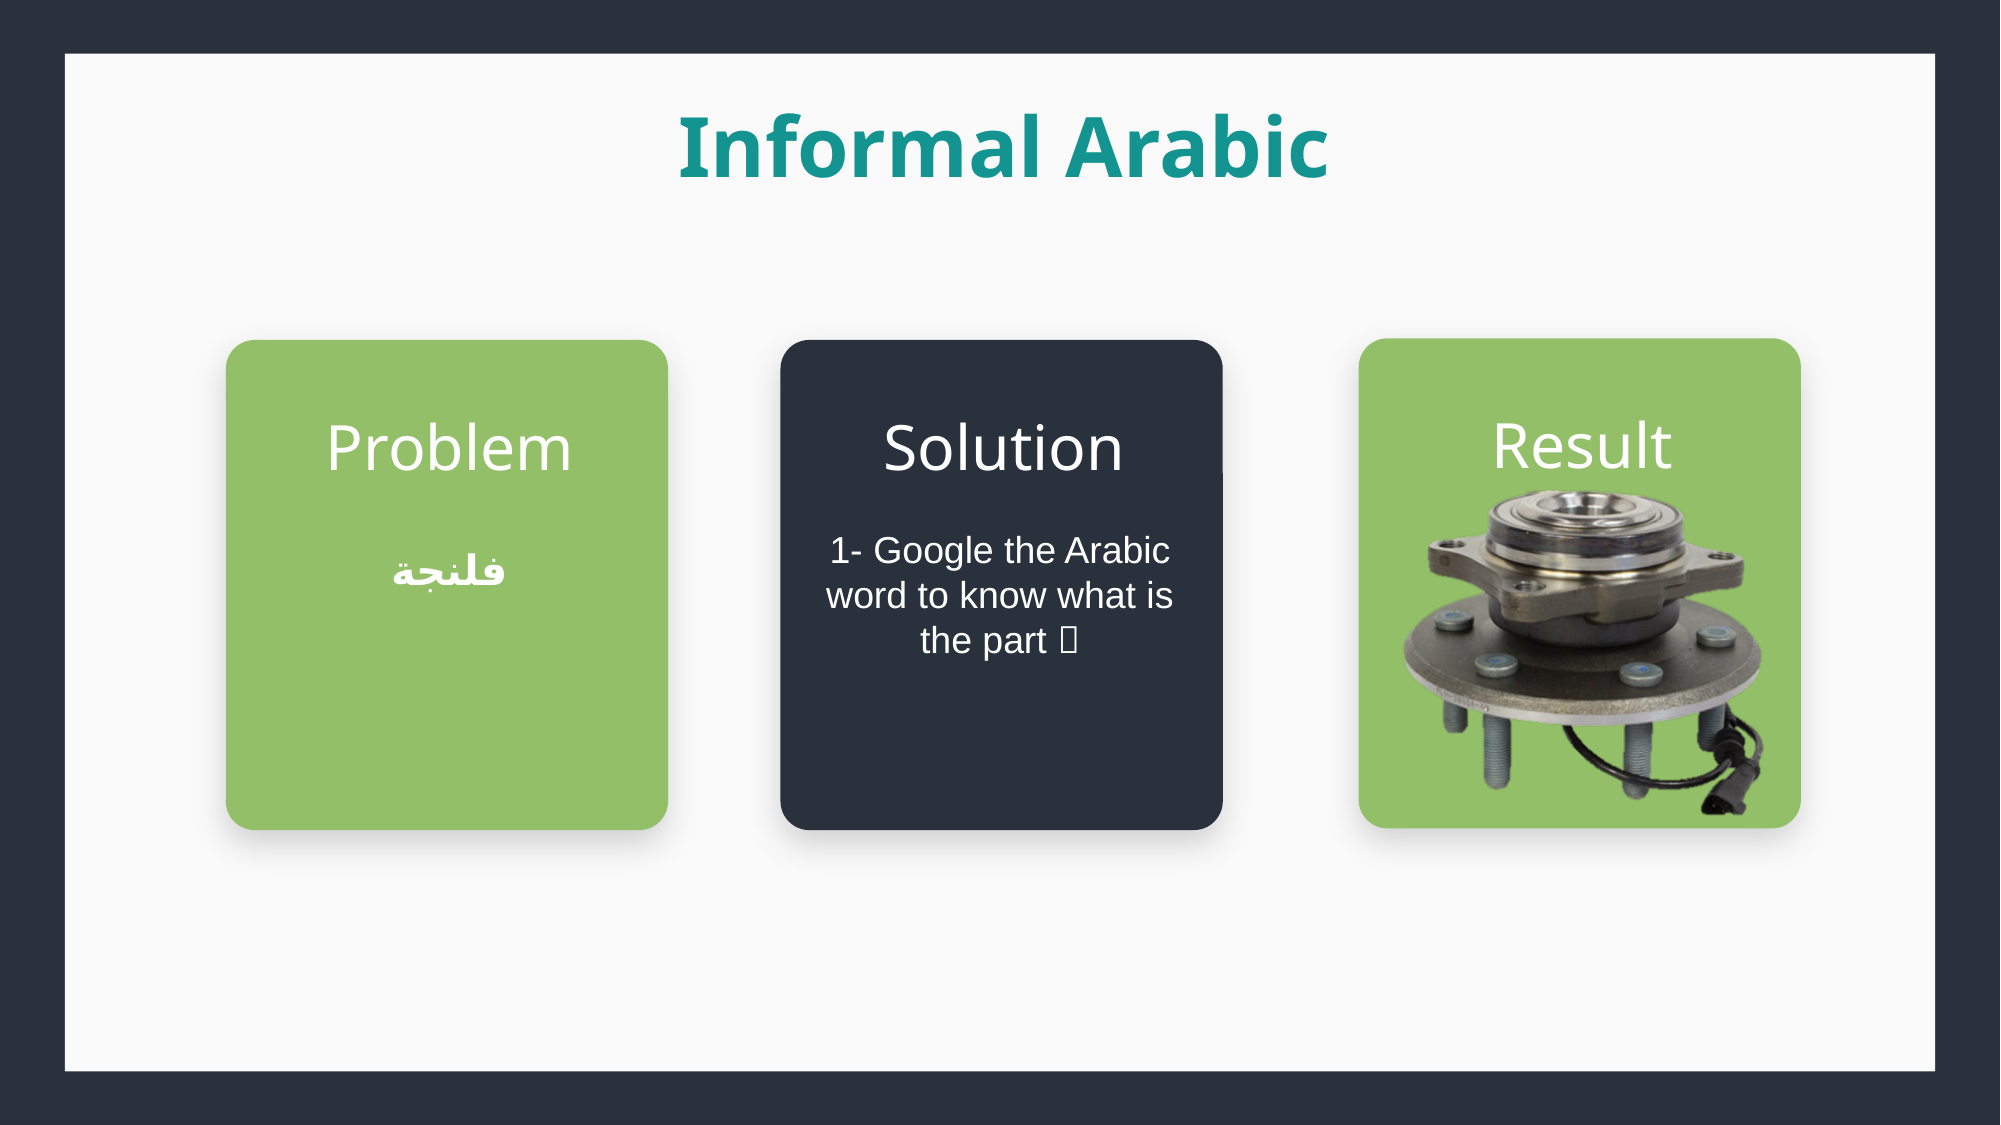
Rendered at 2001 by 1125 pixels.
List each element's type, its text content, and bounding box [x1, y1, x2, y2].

text_box Problem [237, 400, 663, 491]
picture [1331, 447, 1837, 856]
text_box Informal Arabic [348, 86, 1661, 302]
text_box [224, 338, 670, 832]
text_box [1358, 338, 1801, 447]
text_box [64, 53, 1936, 1072]
text_box فلنجة [261, 535, 639, 601]
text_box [780, 339, 1223, 831]
